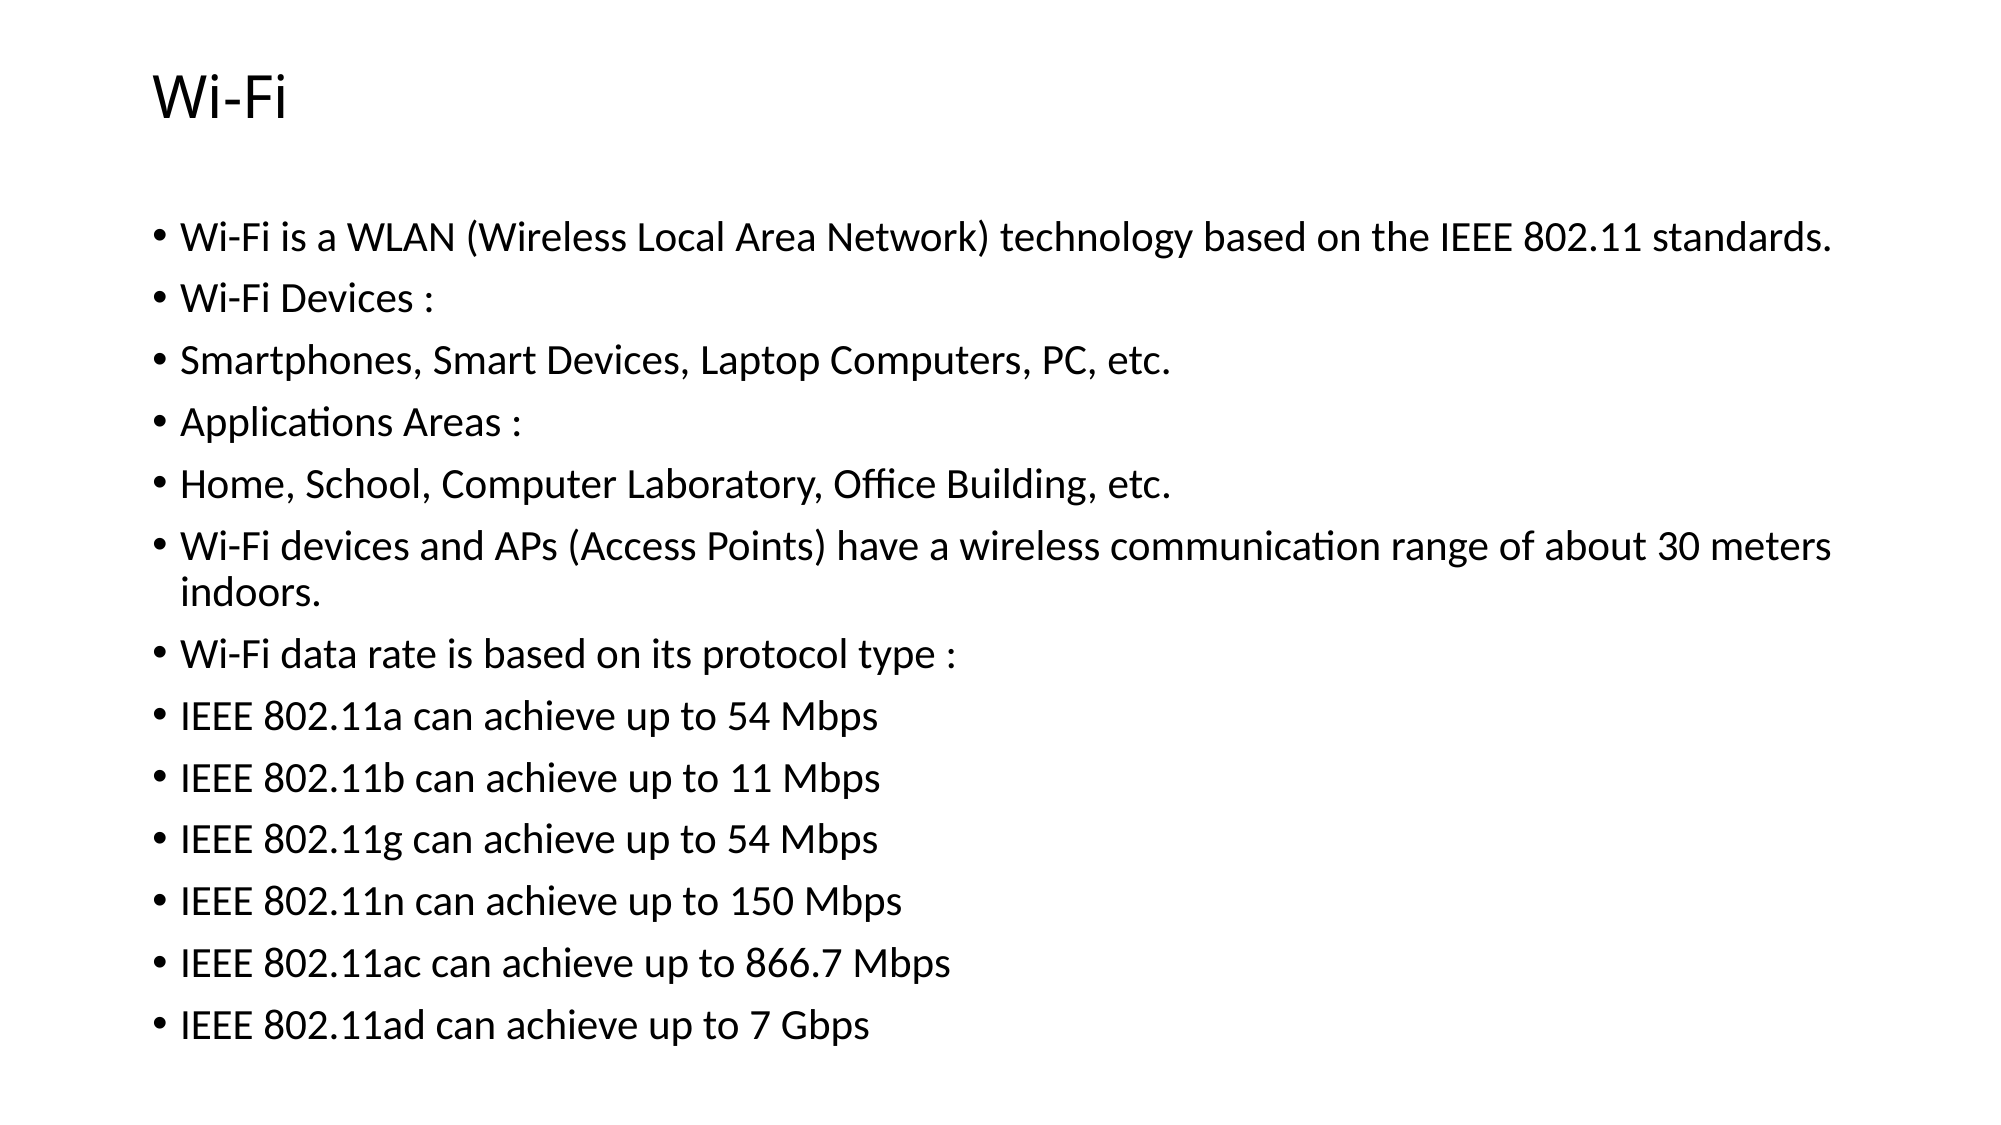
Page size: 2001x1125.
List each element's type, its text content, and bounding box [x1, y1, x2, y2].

text_box Wi-Fi [137, 59, 1863, 139]
text_box Wi-Fi is a WLAN (Wireless Local Area Network) technology based on the IEEE 802.11 standards. Wi-Fi Devices : Smartphones, Smart Devices, Laptop Computers, PC, etc. Applications Areas : Home, School, Computer Laboratory, Office Building, etc. Wi-Fi devices and APs (Access Points) have a wireless communication range of about 30 meters indoors. Wi-Fi data rate is based on its protocol type : IEEE 802.11a can achieve up to 54 Mbps IEEE 802.11b can achieve up to 11 Mbps IEEE 802.11g can achieve up to 54 Mbps IEEE 802.11n can achieve up to 150 Mbps IEEE 802.11ac can achieve up to 866.7 Mbps IEEE 802.11ad can achieve up to 7 Gbps [137, 139, 1916, 1069]
